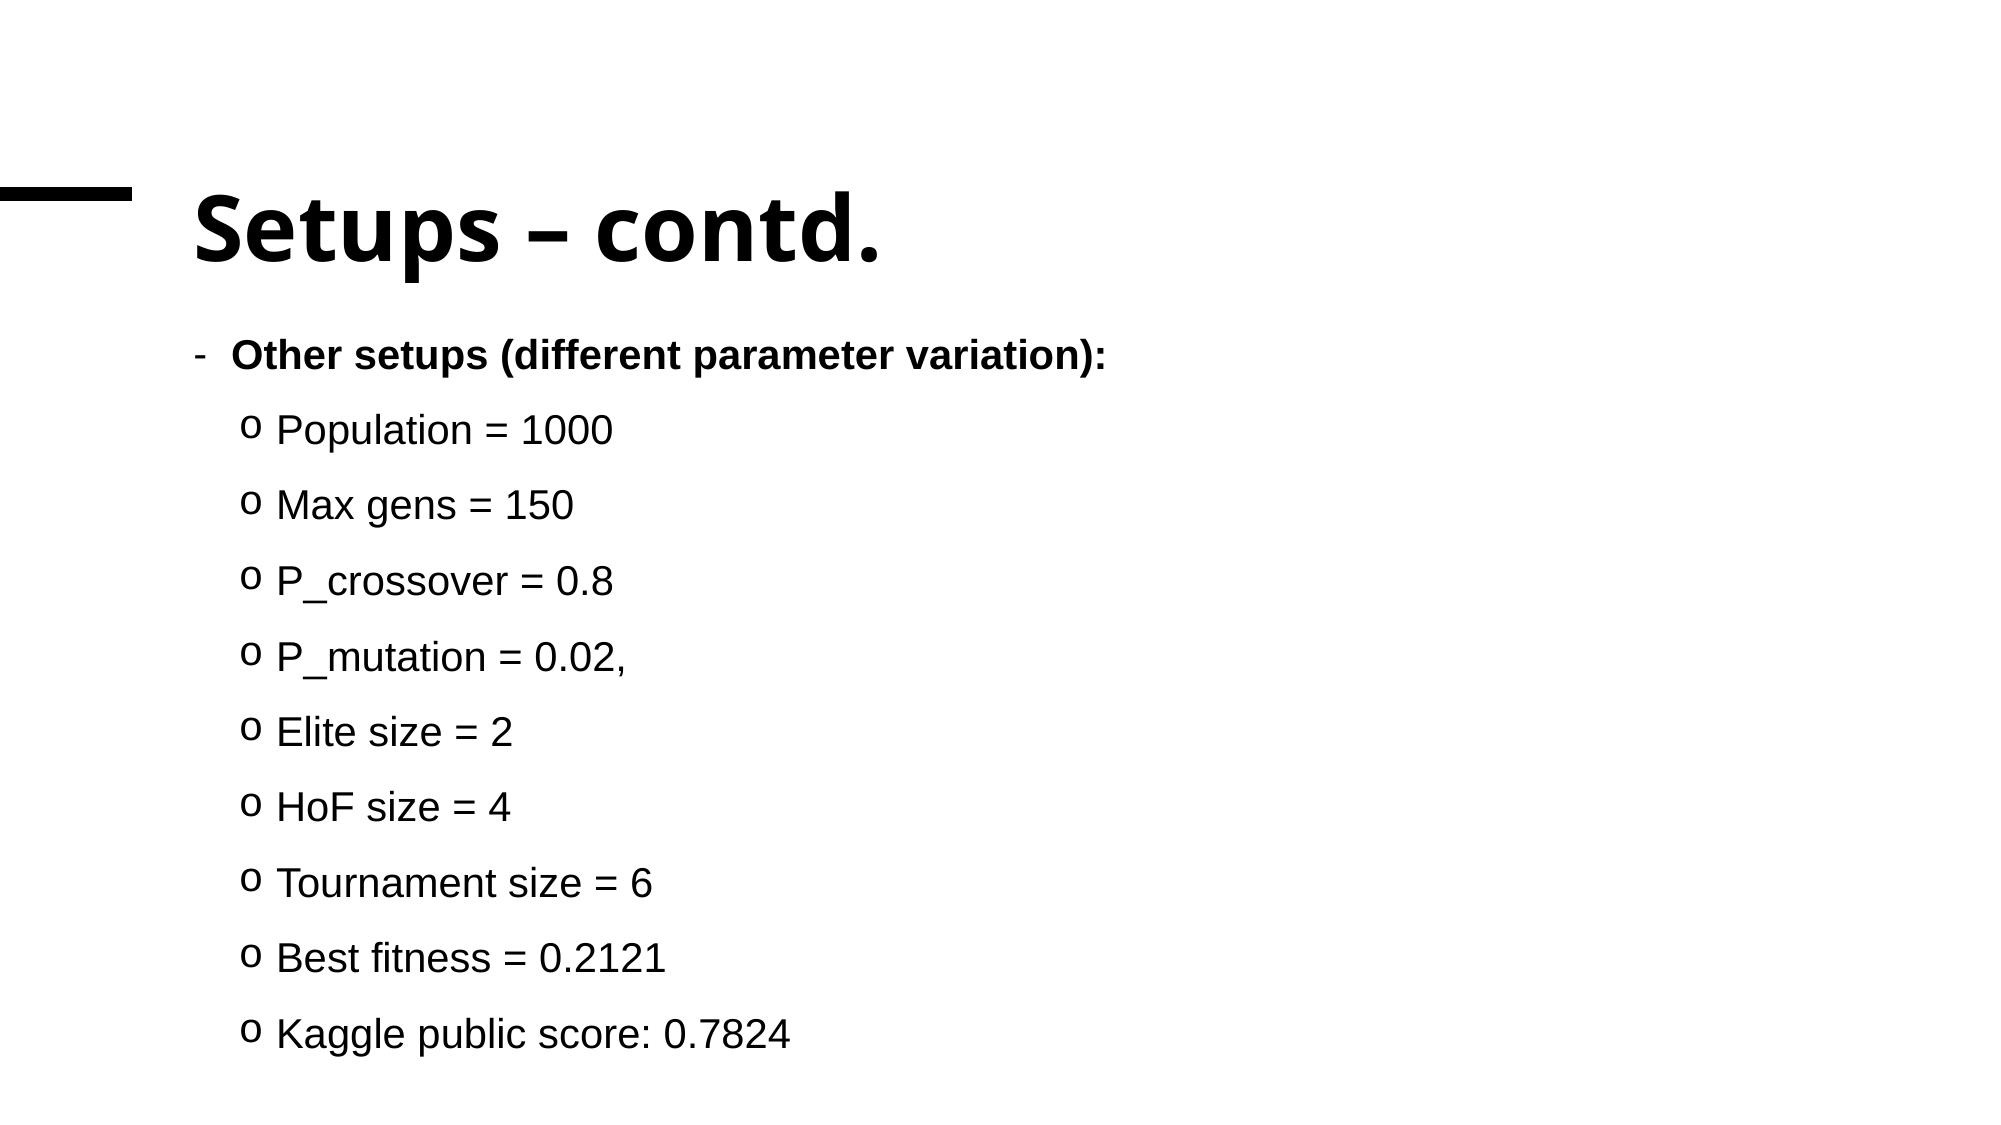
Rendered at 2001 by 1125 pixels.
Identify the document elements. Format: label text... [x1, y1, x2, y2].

title Setups – contd. [178, 178, 1807, 304]
list Other setups (different parameter variation): Population = 1000 Max gens = 150 P_crossover = 0.8 P_mutation = 0.02, Elite size = 2 HoF size = 4 Tournament size = 6 Best fitness = 0.2121 Kaggle public score: 0.7824 [178, 304, 1807, 1072]
